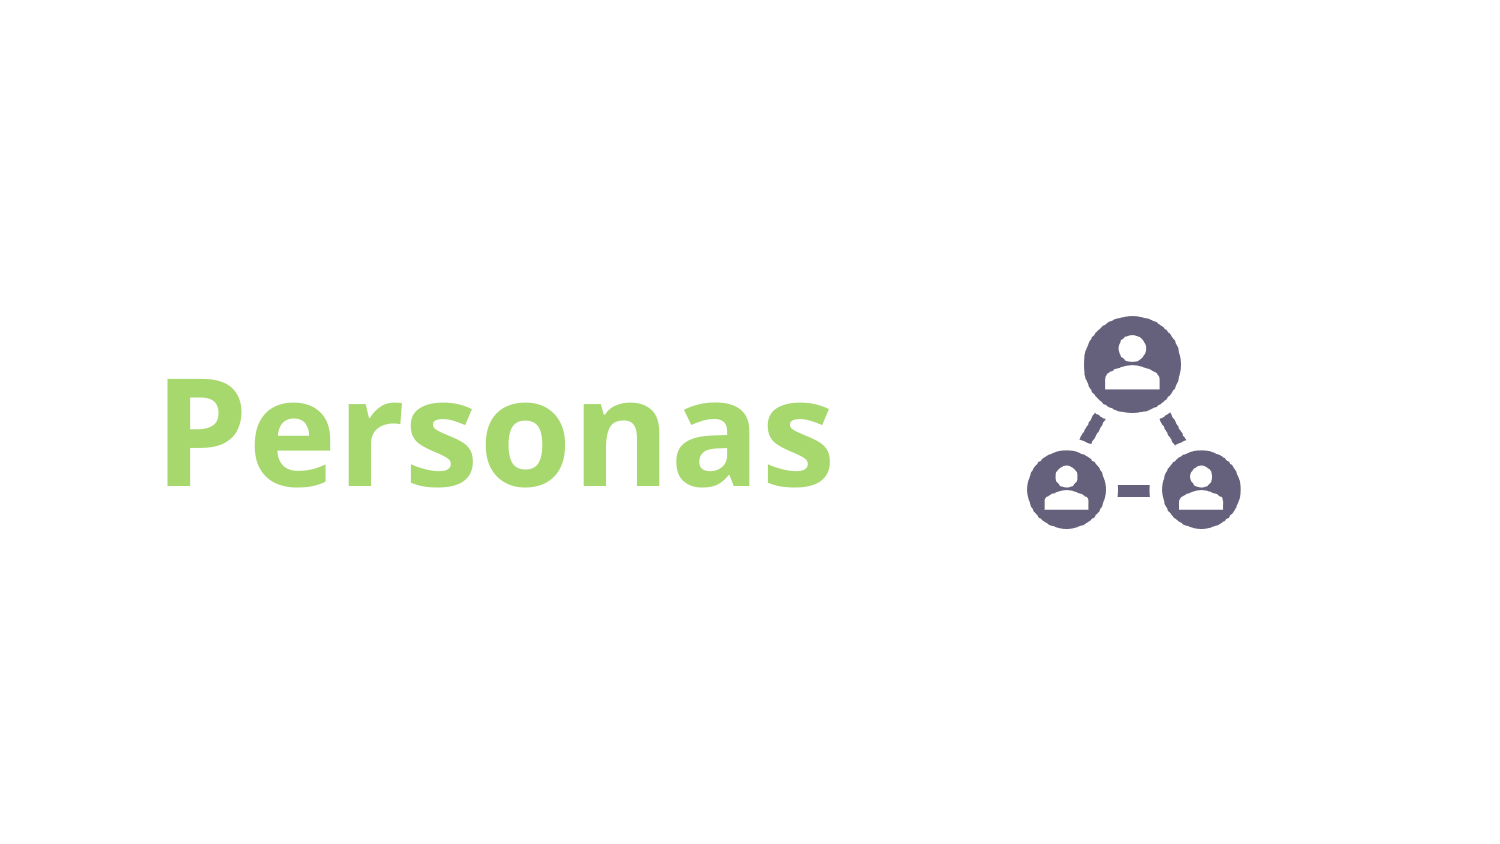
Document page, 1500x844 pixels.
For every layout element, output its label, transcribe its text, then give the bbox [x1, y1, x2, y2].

title Personas [154, 326, 971, 517]
picture [983, 271, 1284, 572]
